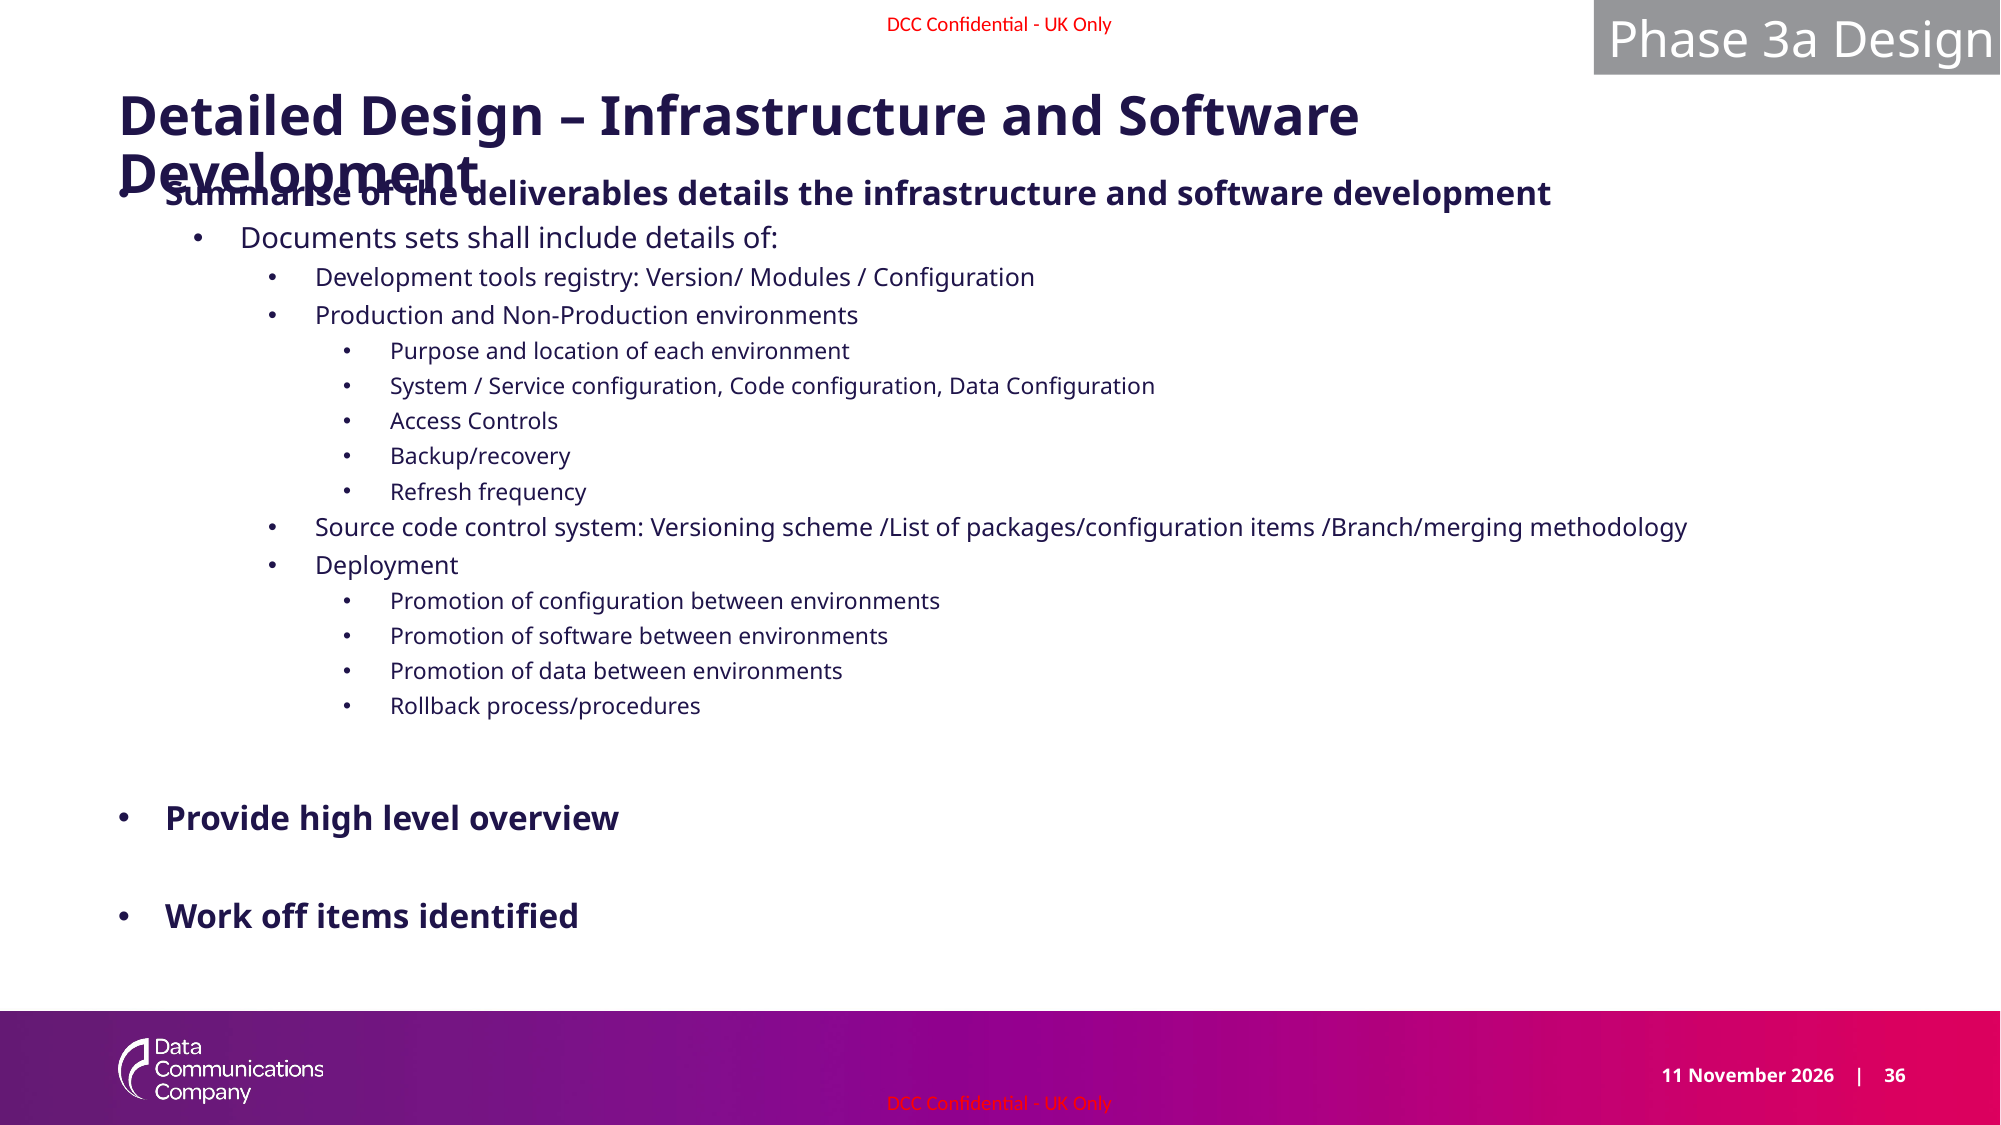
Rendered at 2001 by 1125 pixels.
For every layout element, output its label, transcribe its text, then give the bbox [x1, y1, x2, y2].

text_box Phase 3a Design [1593, 0, 2000, 75]
title Detailed Design – Infrastructure and Software Development [118, 88, 1595, 177]
list Summarise of the deliverables details the infrastructure and software development Documents sets shall include details of: Development tools registry: Version/ Modules / Configuration Production and Non-Production environments Purpose and location of each environment System / Service configuration, Code configuration, Data Configuration Access Controls Backup/recovery Refresh frequency Source code control system: Versioning scheme /List of packages/configuration items /Branch/merging methodology Deployment Promotion of configuration between environments Promotion of software between environments Promotion of data between environments Rollback process/procedures Provide high level overview Work off items identified [118, 177, 1882, 857]
picture [0, 0, 2001, 1125]
